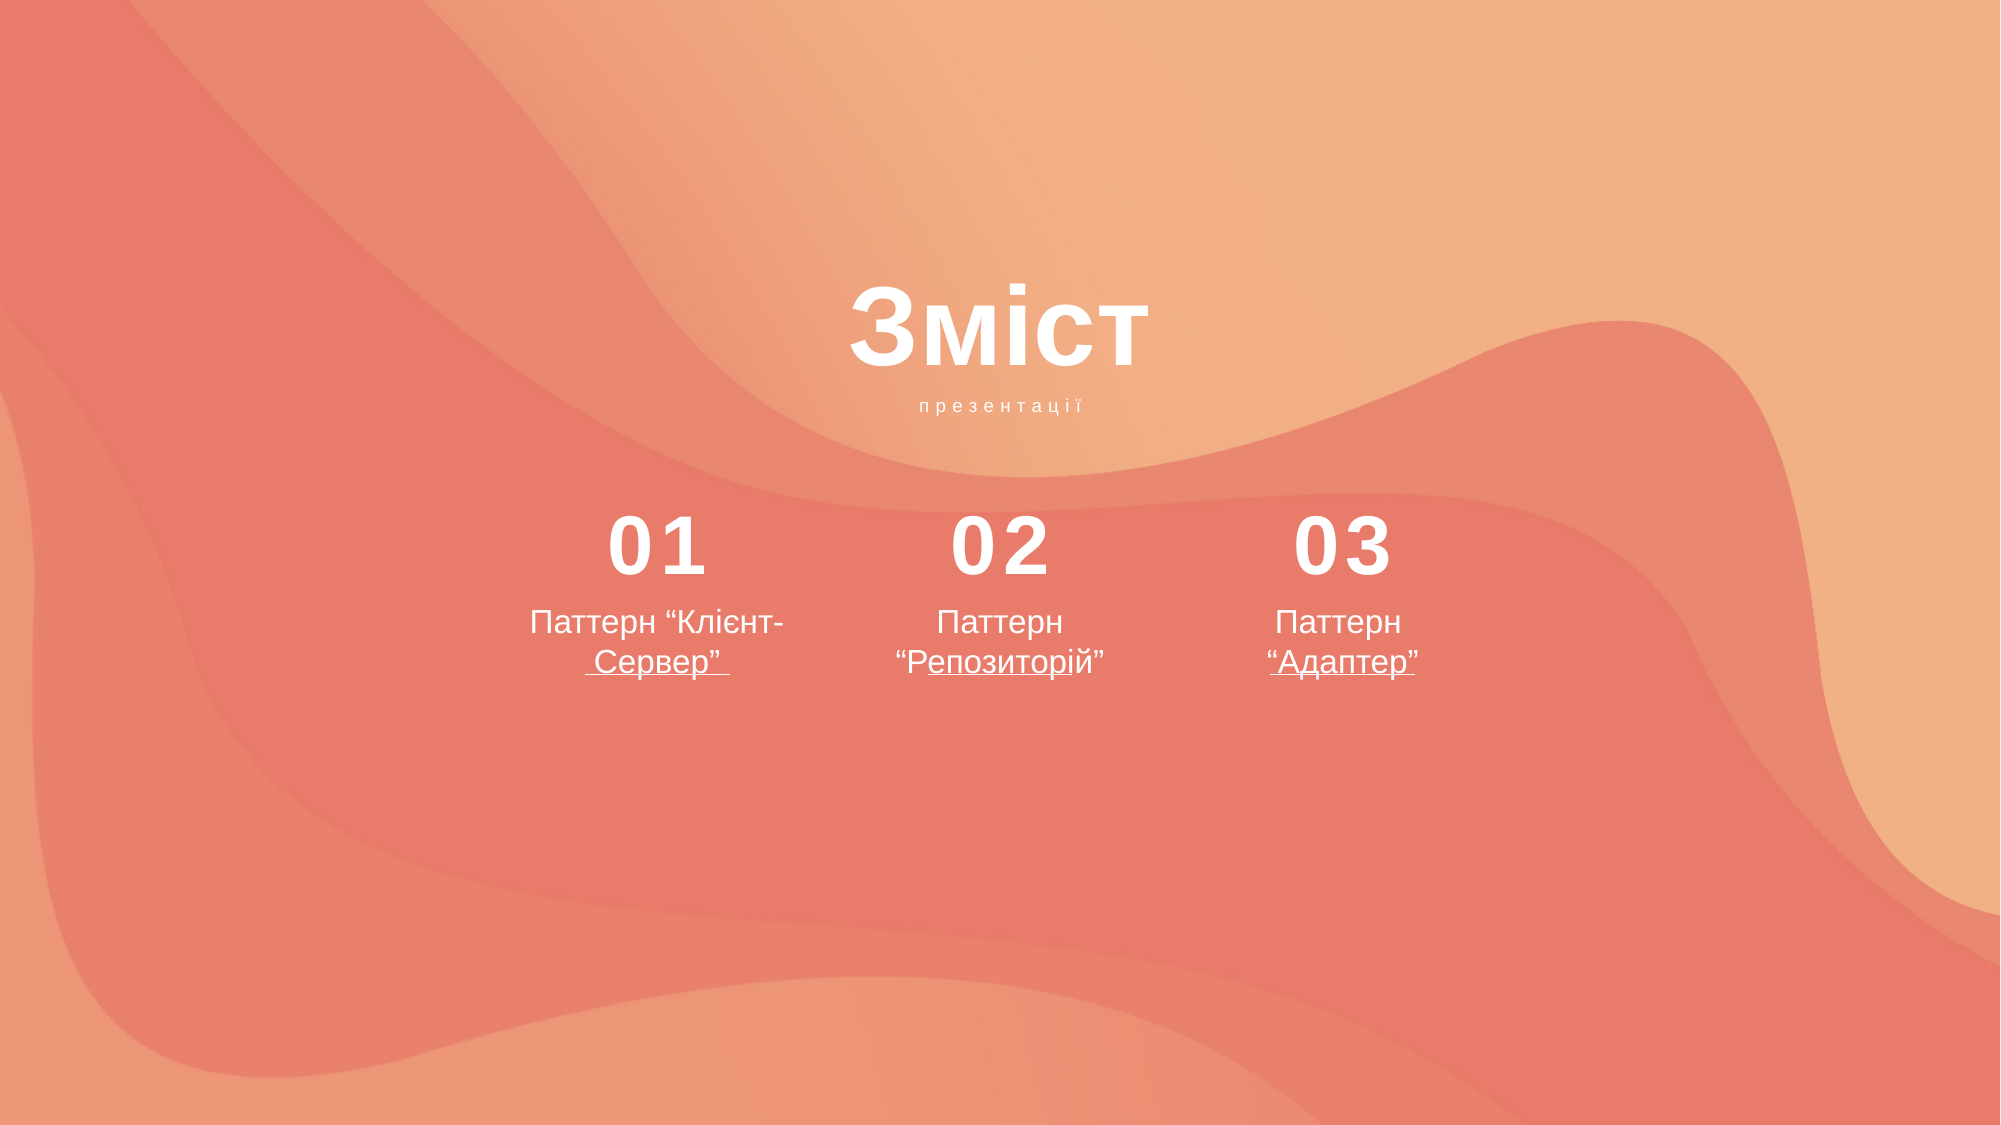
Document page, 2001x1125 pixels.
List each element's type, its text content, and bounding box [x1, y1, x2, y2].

text_box 02 [837, 483, 1163, 599]
picture [0, 0, 2001, 1125]
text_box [619, 245, 1381, 424]
text_box Паттерн “Репозиторій” [837, 599, 1163, 688]
text_box Паттерн “Адаптер” [1180, 599, 1506, 688]
text_box Паттерн “Клієнт-Сервер” [494, 599, 820, 688]
text_box 01 [494, 483, 820, 599]
text_box 03 [1180, 483, 1506, 599]
